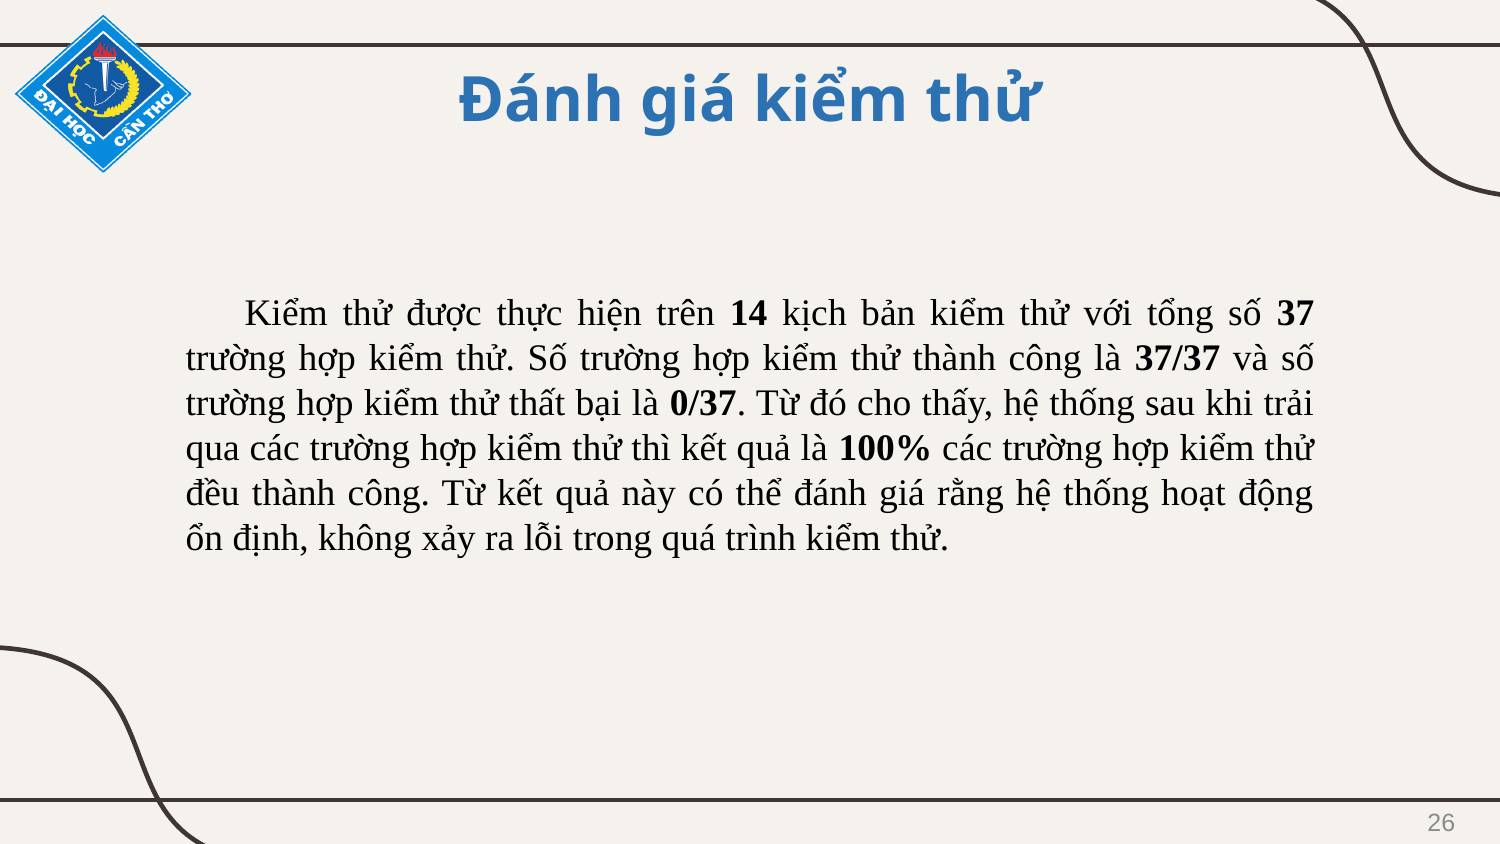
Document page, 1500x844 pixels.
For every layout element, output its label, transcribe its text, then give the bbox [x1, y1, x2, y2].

text_box Kiểm thử được thực hiện trên 14 kịch bản kiểm thử với tổng số 37 trường hợp kiểm thử. Số trường hợp kiểm thử thành công là 37/37 và số trường hợp kiểm thử thất bại là 0/37. Từ đó cho thấy, hệ thống sau khi trải qua các trường hợp kiểm thử thì kết quả là 100% các trường hợp kiểm thử đều thành công. Từ kết quả này có thể đánh giá rằng hệ thống hoạt động ổn định, không xảy ra lỗi trong quá trình kiểm thử. [170, 272, 1330, 571]
title Đánh giá kiểm thử [170, 44, 1330, 146]
slide_number 26 [1383, 798, 1500, 844]
picture [14, 14, 192, 173]
